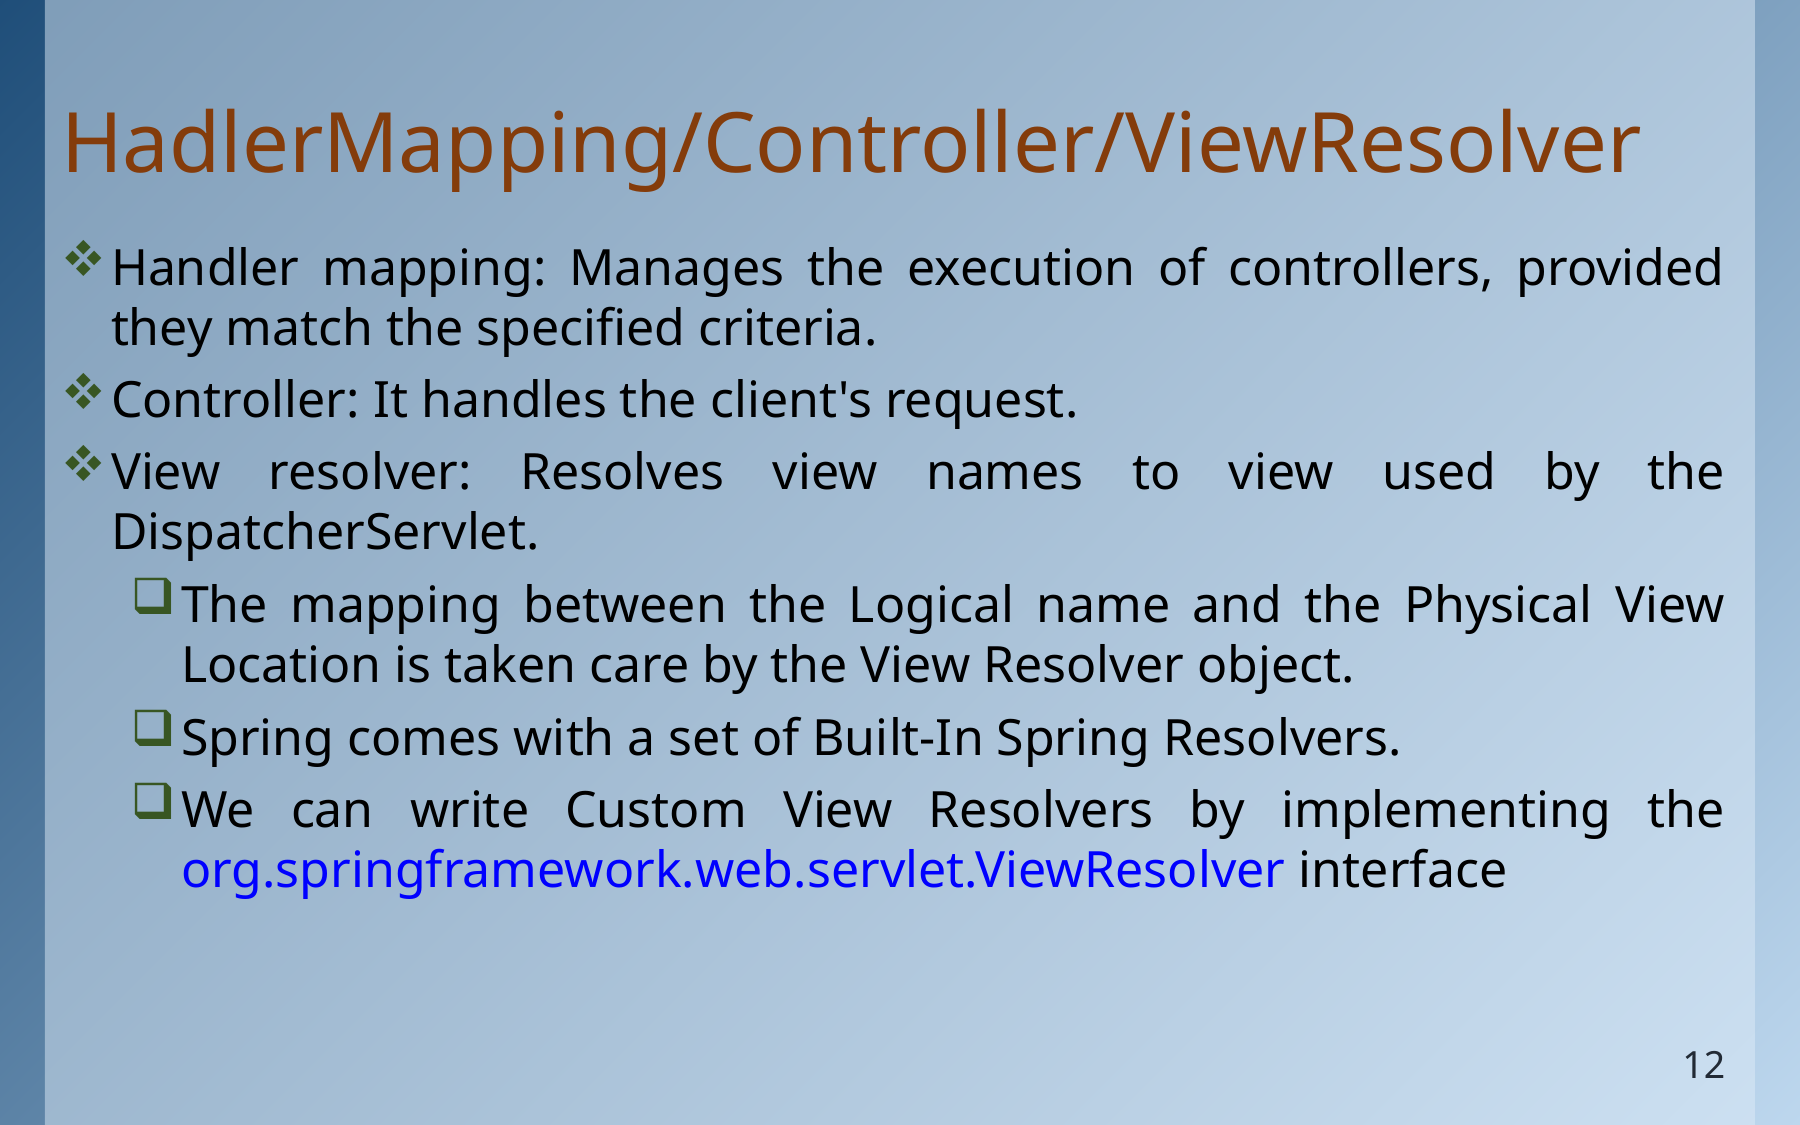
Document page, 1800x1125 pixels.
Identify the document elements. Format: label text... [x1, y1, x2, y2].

slide_number 12 [1581, 1050, 1746, 1103]
list Handler mapping: Manages the execution of controllers, provided they match the specified criteria. Controller: It handles the client's request. View resolver: Resolves view names to view used by the DispatcherServlet. The mapping between the Logical name and the Physical View Location is taken care by the View Resolver object. Spring comes with a set of Built-In Spring Resolvers. We can write Custom View Resolvers by implementing the org.springframework.web.servlet.ViewResolver interface [40, 224, 1746, 1025]
title HadlerMapping/Controller/ViewResolver [40, 12, 1800, 200]
